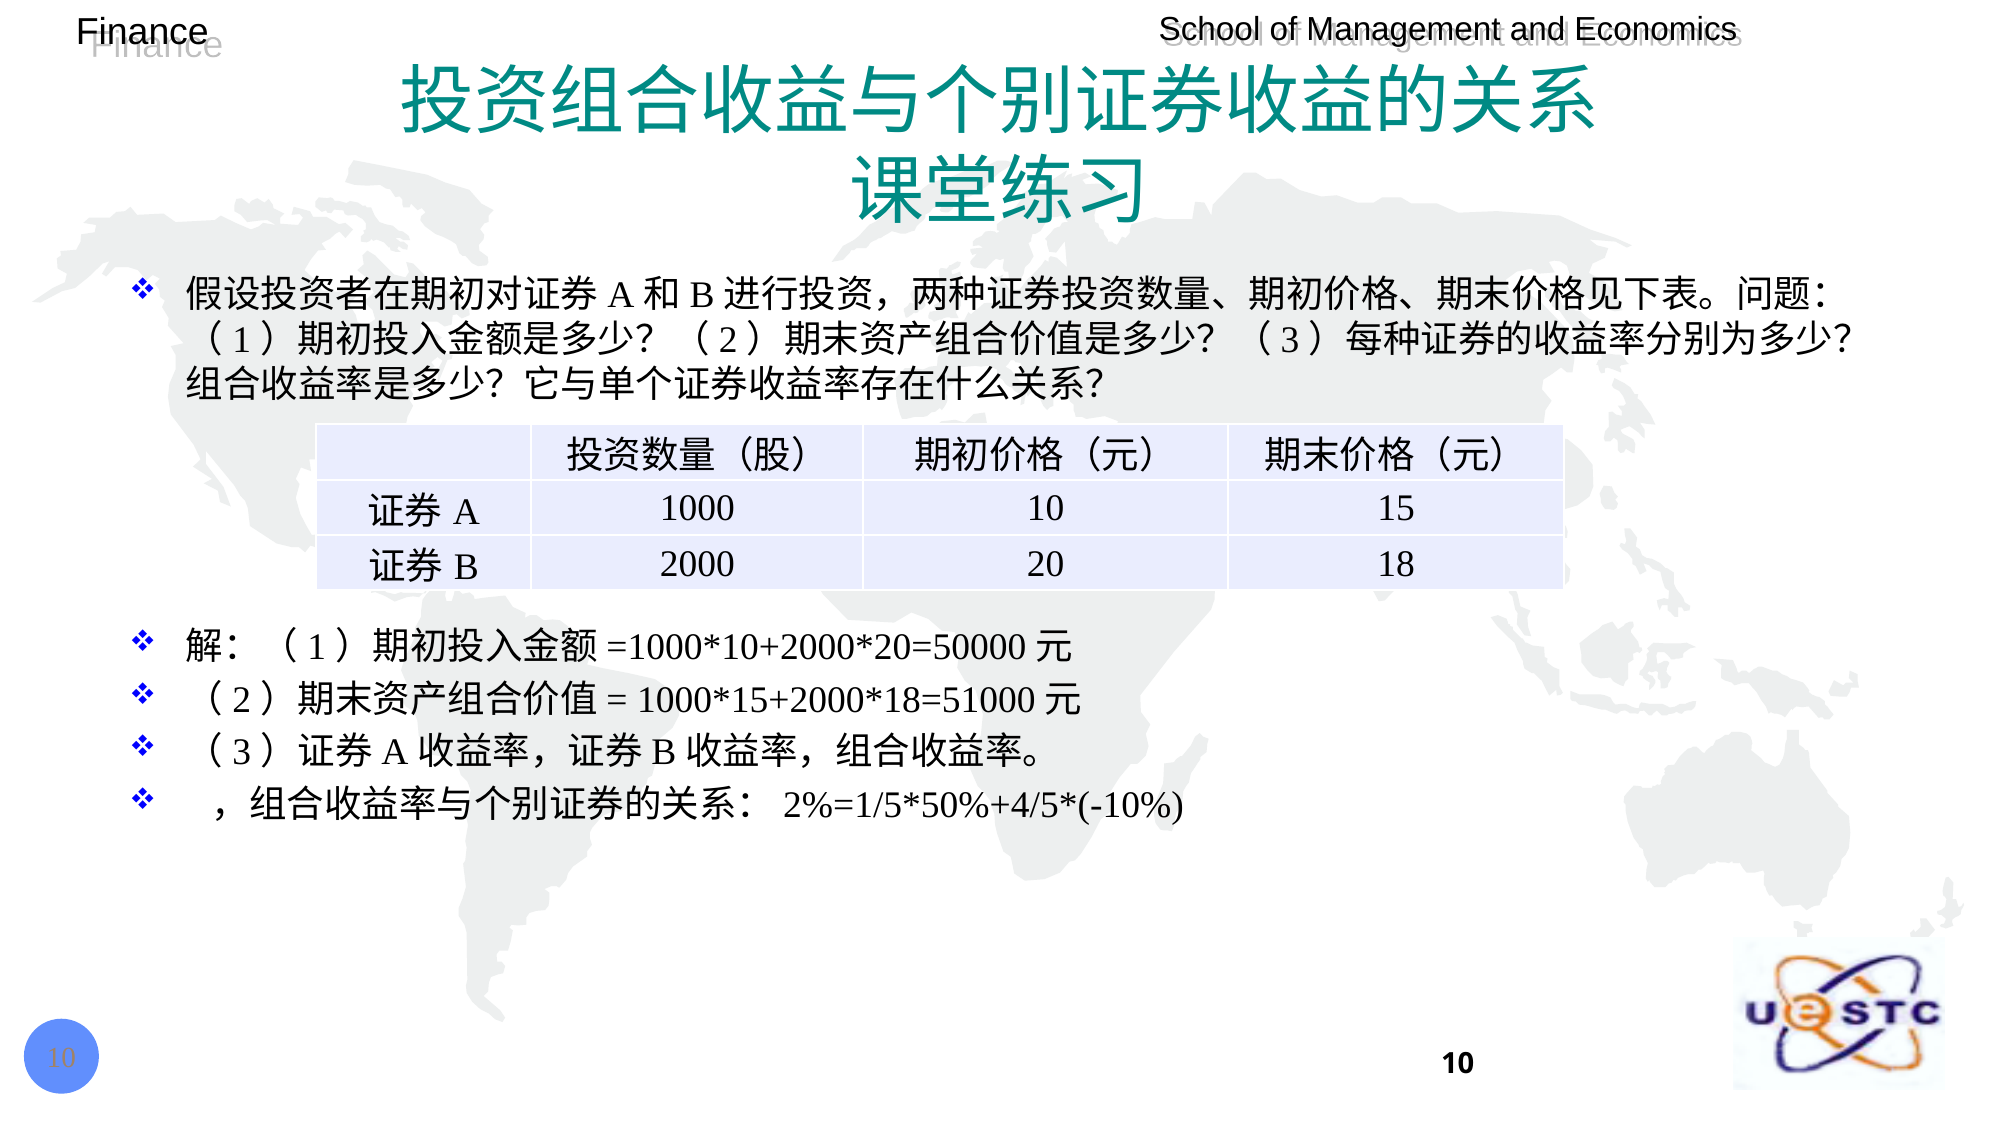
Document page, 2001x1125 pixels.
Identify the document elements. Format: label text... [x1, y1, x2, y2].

picture [1733, 937, 1945, 1090]
table_cell 10 [864, 481, 1227, 534]
table_cell 2000 [532, 536, 862, 589]
table_cell 18 [1229, 536, 1563, 589]
table_header 期初价格（元） [864, 425, 1227, 479]
table_header [317, 425, 530, 479]
table_cell 证券A [317, 481, 530, 534]
title 投资组合收益与个别证券收益的关系 课堂练习 [99, 45, 1900, 233]
slide_number 10 [23, 1018, 99, 1094]
table_header 投资数量（股） [532, 425, 862, 479]
table_header 期末价格（元） [1229, 425, 1563, 479]
table_cell 证券B [317, 536, 530, 589]
table_cell 1000 [532, 481, 862, 534]
table_cell 15 [1229, 481, 1563, 534]
table_cell 20 [864, 536, 1227, 589]
